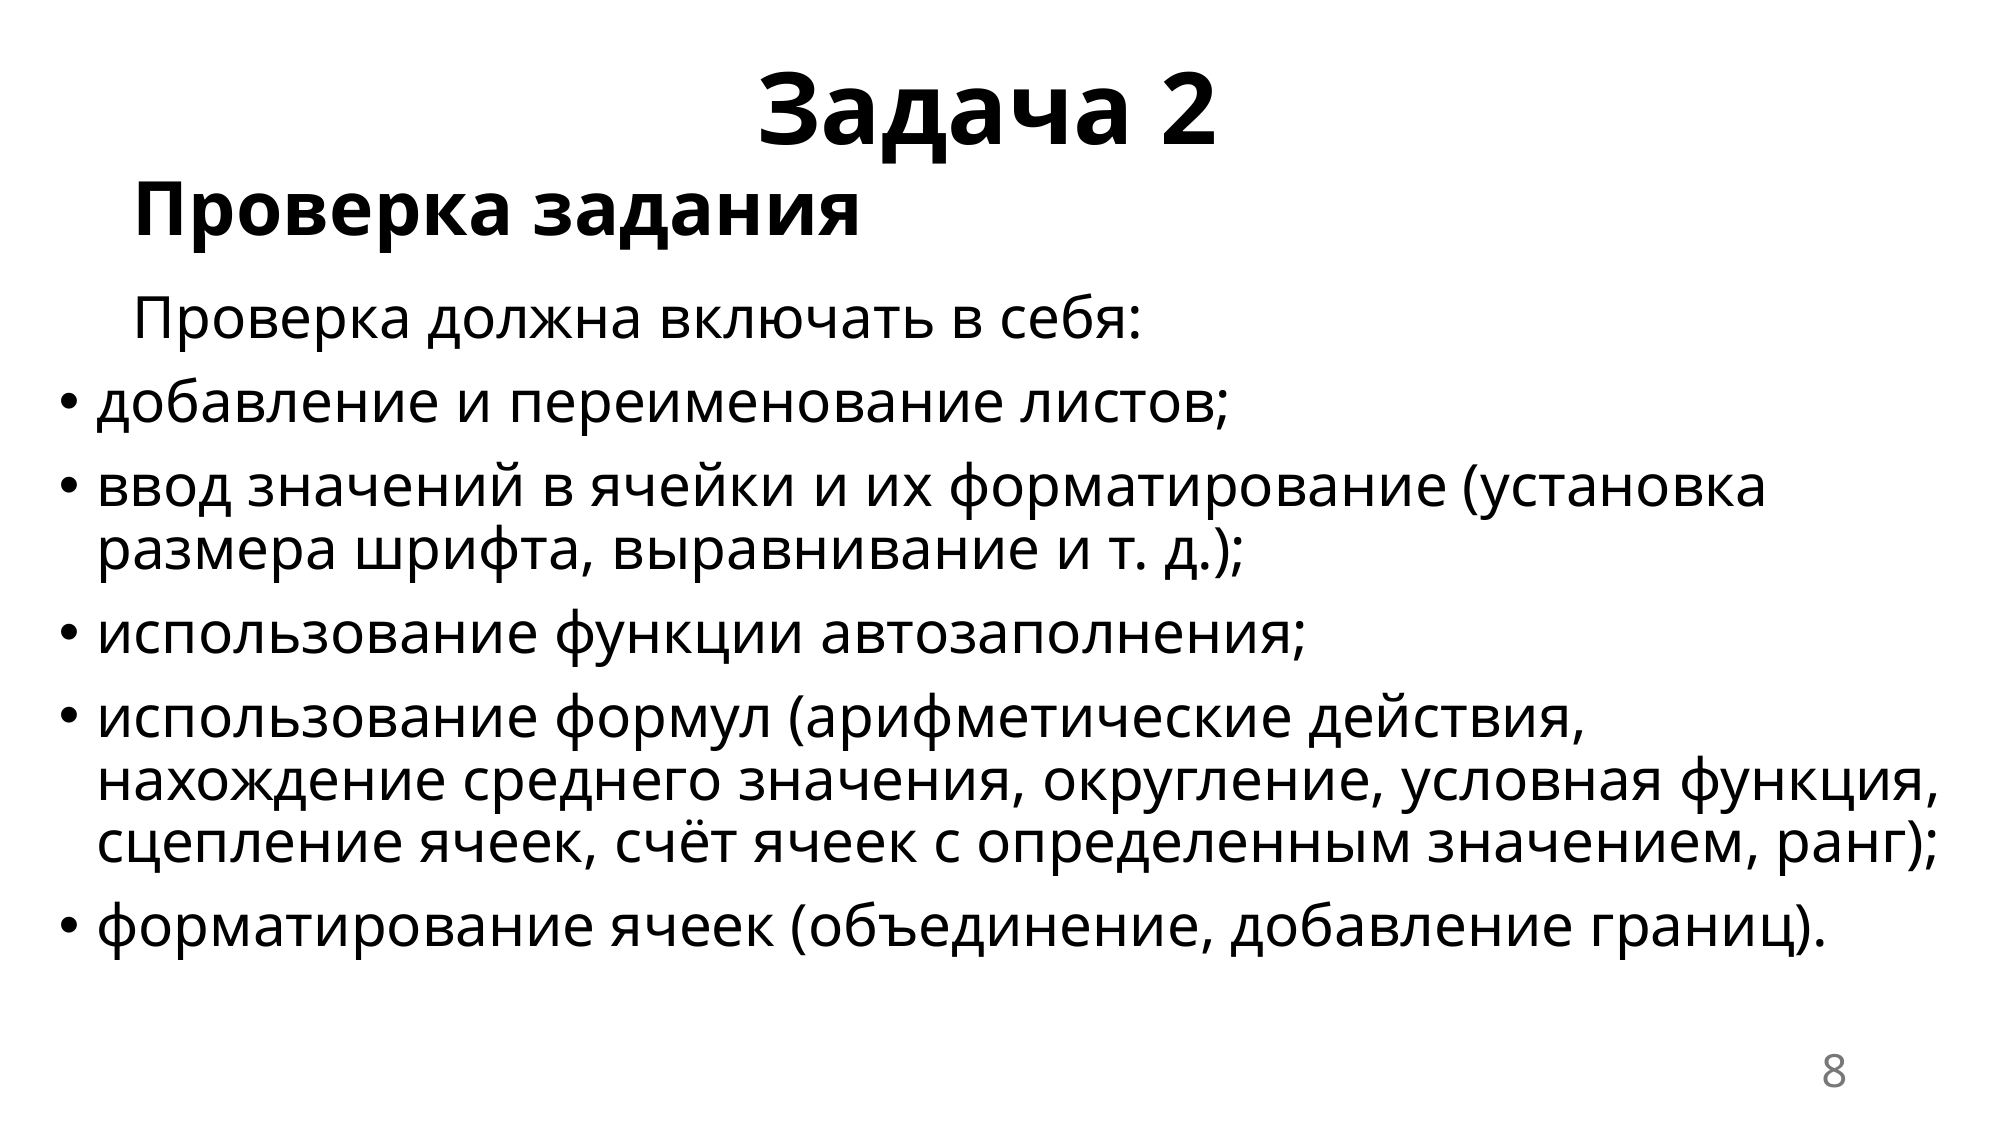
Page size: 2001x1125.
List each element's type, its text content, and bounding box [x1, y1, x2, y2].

text_box Задача 2 [499, 37, 1501, 163]
slide_number 8 [1412, 1042, 1863, 1103]
text_box Проверка должна включать в себя: добавление и переименование листов; ввод значений в ячейки и их форматирование (установка размера шрифта, выравнивание и т. д.); использование функции автозаполнения; использование формул (арифметические действия, нахождение среднего значения, округление, условная функция, сцепление ячеек, счёт ячеек с определенным значением, ранг); форматирование ячеек (объединение, добавление границ). [44, 281, 1956, 995]
text_box Проверка задания [44, 163, 1769, 259]
